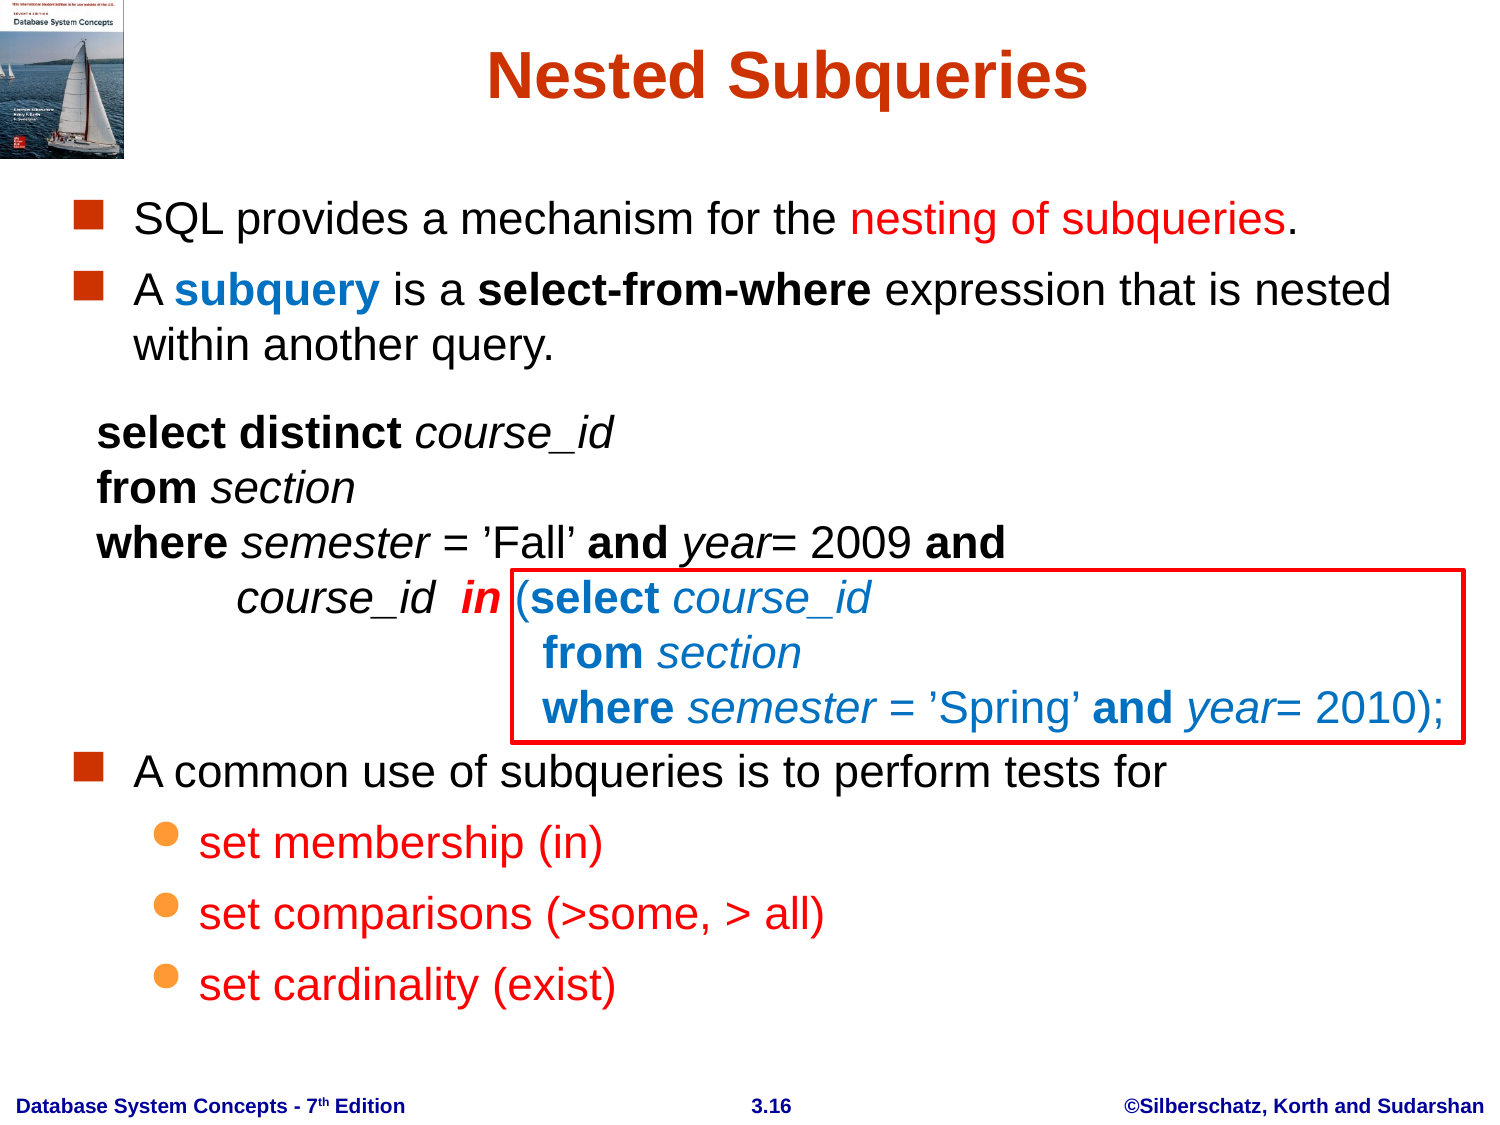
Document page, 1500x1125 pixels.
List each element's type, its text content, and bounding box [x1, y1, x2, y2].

text_box [511, 570, 1464, 743]
picture [0, 0, 124, 159]
list SQL provides a mechanism for the nesting of subqueries. A subquery is a select-from-where expression that is nested within another query. A common use of subqueries is to perform tests for set membership (in) set comparisons (>some, > all) set cardinality (exist) [62, 181, 1409, 982]
title Nested Subqueries [125, 18, 1452, 120]
text_box select distinct course_id from section where semester = ’Fall’ and year= 2009 and course_id in (select course_id from section where semester = ’Spring’ and year= 2010); [81, 395, 1500, 741]
